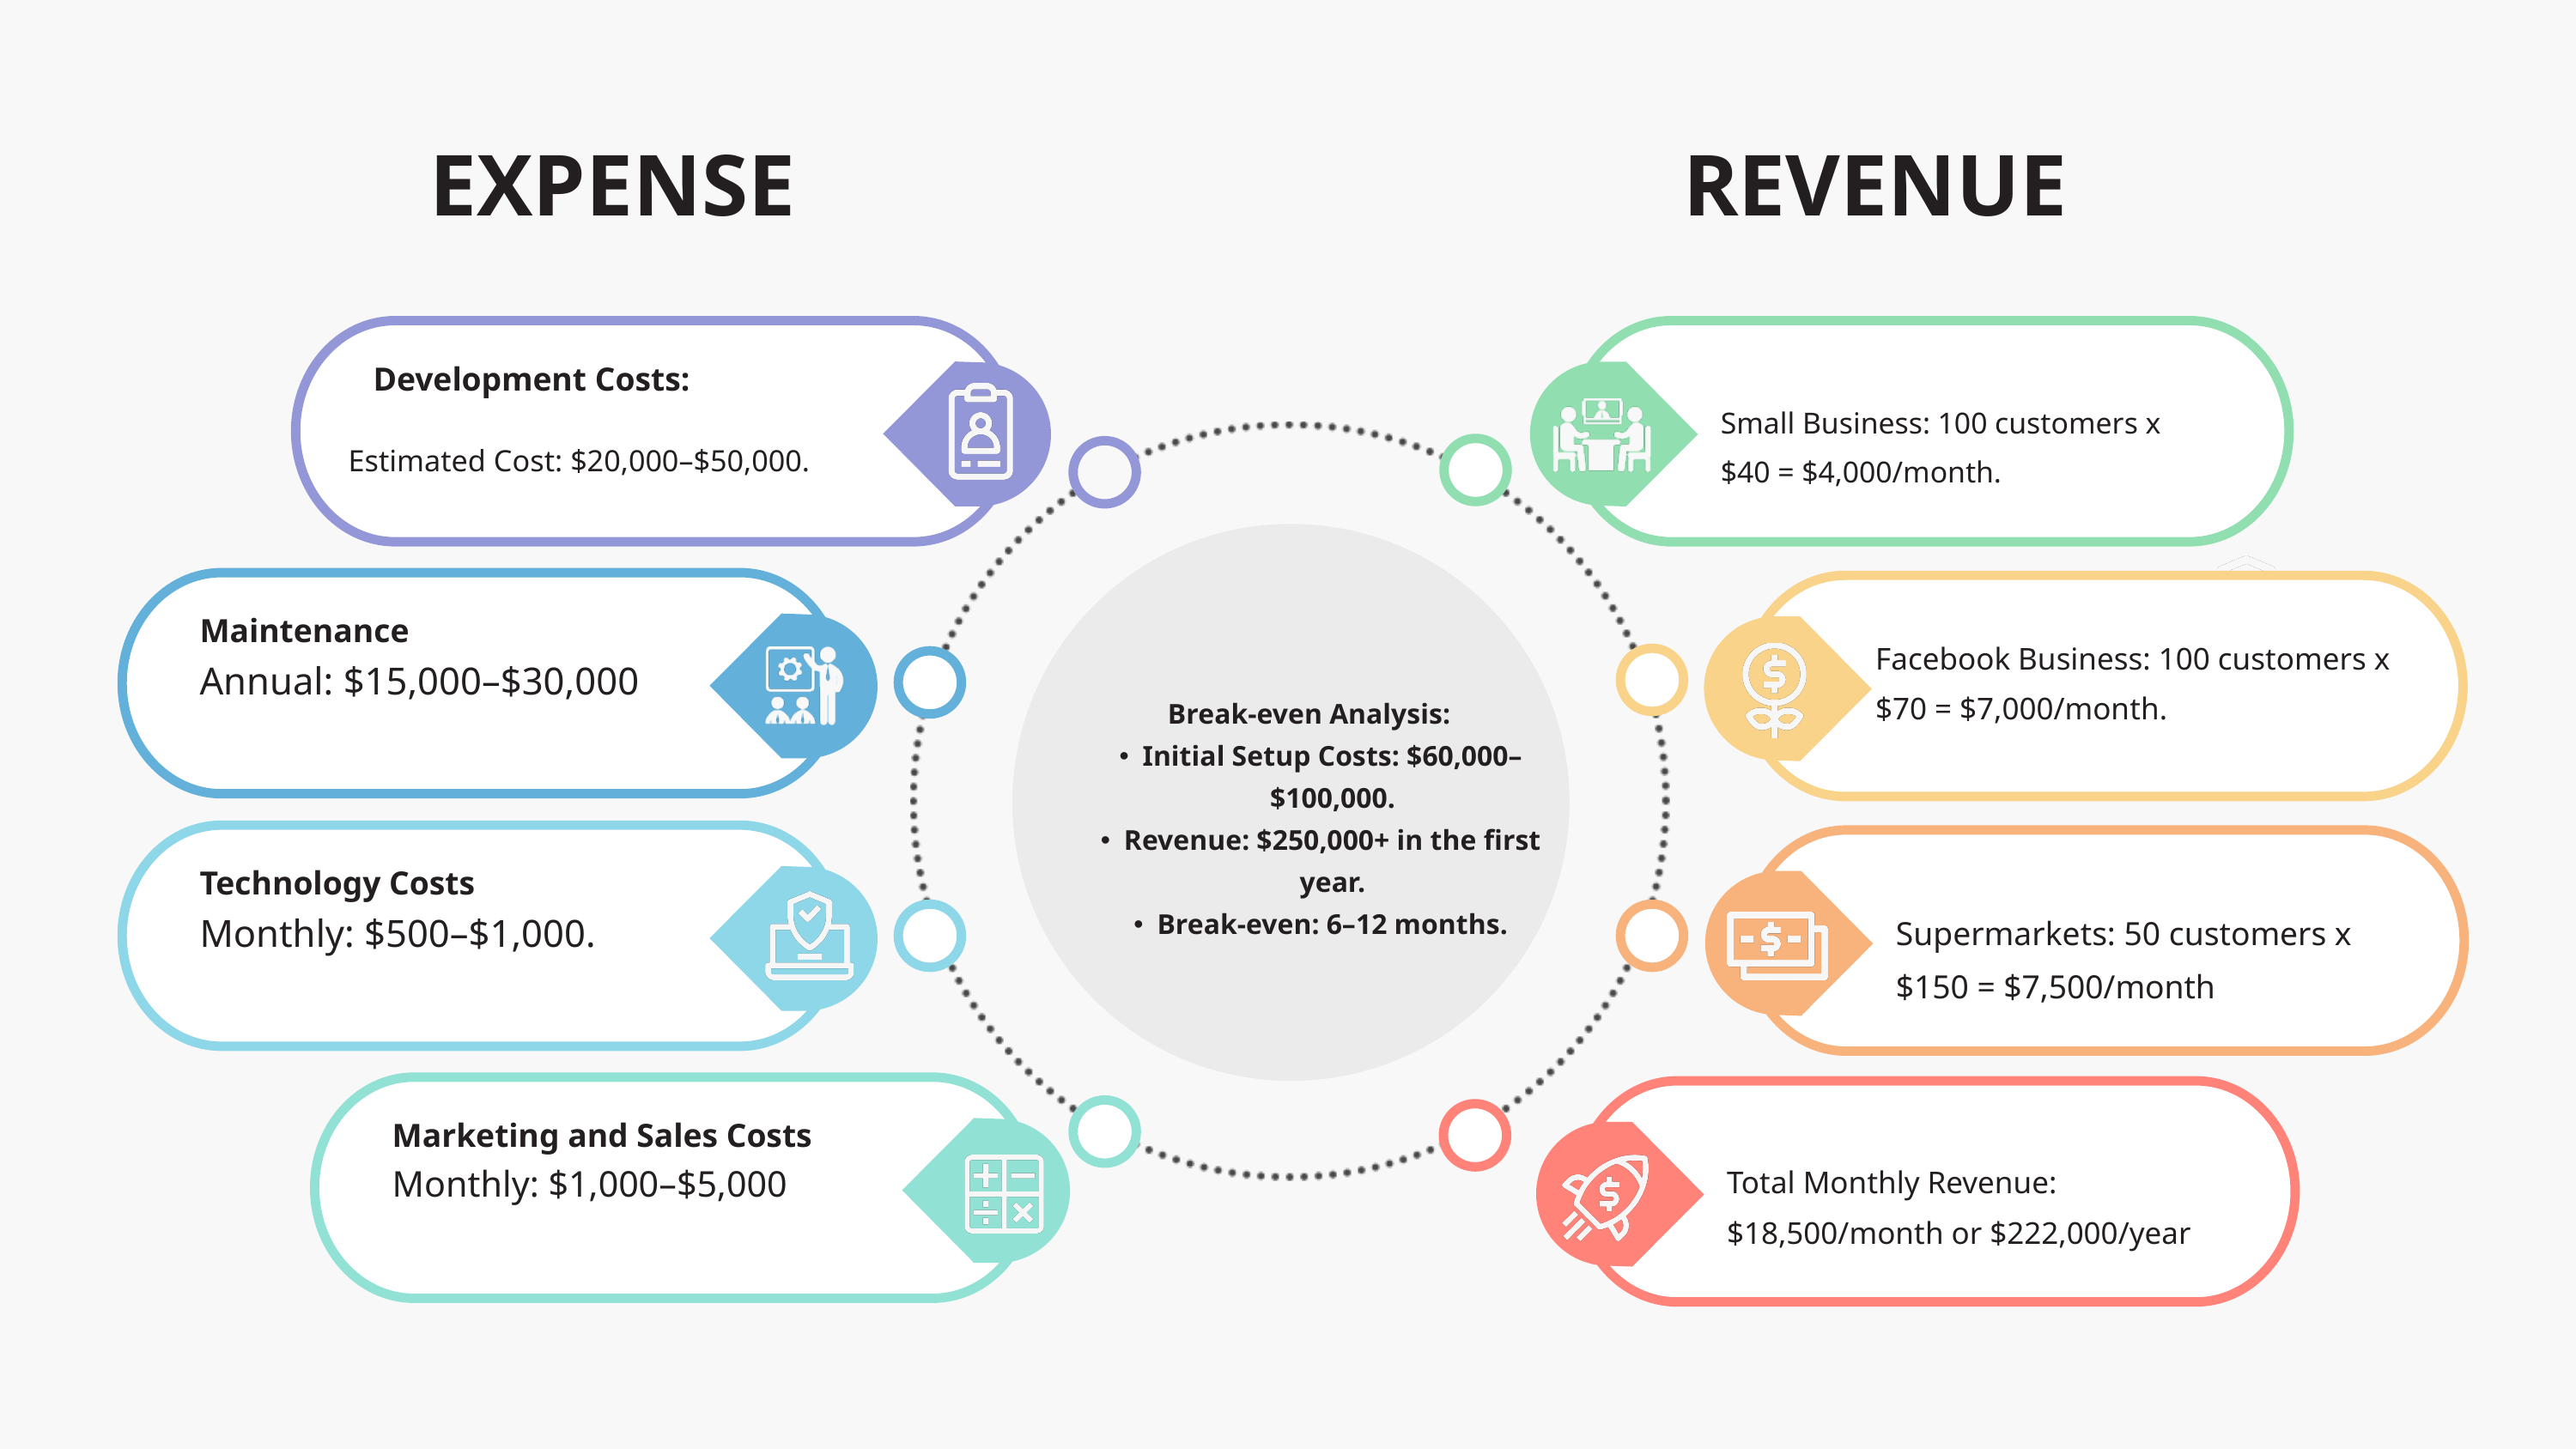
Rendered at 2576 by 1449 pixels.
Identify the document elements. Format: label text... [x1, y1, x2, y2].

text_box [910, 549, 1007, 1057]
text_box [1536, 1131, 1573, 1257]
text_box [121, 806, 840, 1047]
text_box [121, 554, 840, 794]
text_box [844, 891, 854, 980]
text_box [1036, 1130, 1071, 1252]
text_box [1443, 1103, 1507, 1167]
text_box [1575, 549, 1672, 1061]
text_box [1747, 810, 2464, 1052]
text_box [1036, 1155, 1044, 1234]
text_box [897, 650, 962, 714]
text_box [1018, 373, 1051, 495]
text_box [1443, 438, 1508, 502]
text_box [1704, 625, 1741, 751]
text_box [1727, 912, 1742, 980]
text_box REVENUE [1418, 103, 2333, 233]
text_box [1036, 1087, 1573, 1184]
text_box [1704, 880, 1742, 1006]
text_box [1072, 440, 1137, 505]
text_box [897, 903, 962, 968]
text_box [1619, 647, 1684, 712]
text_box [1012, 524, 1571, 1082]
text_box [844, 625, 878, 748]
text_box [1745, 556, 2464, 797]
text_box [1577, 1062, 2296, 1302]
text_box [844, 877, 878, 1000]
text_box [1072, 1100, 1137, 1164]
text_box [295, 301, 1013, 543]
text_box [1529, 370, 1567, 497]
text_box EXPENSE [155, 103, 1071, 233]
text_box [1571, 301, 2290, 543]
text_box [1619, 903, 1684, 968]
text_box [1552, 398, 1567, 473]
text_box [314, 1058, 1033, 1299]
text_box [1018, 421, 1567, 522]
text_box [1562, 1152, 1573, 1241]
